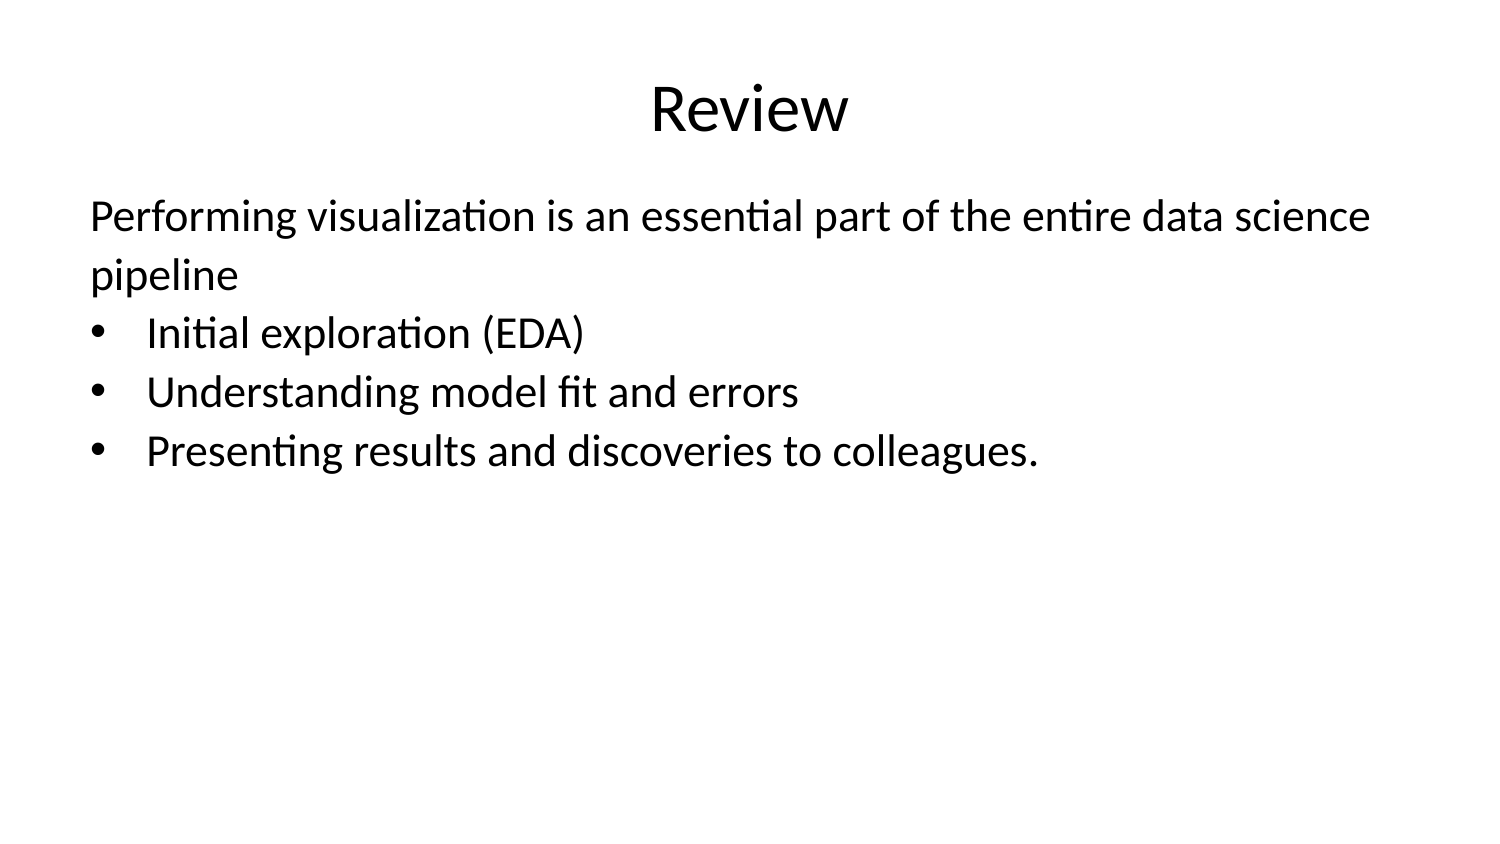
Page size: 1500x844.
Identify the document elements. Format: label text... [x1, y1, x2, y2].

list Performing visualization is an essential part of the entire data science pipeline Initial exploration (EDA) Understanding model fit and errors Presenting results and discoveries to colleagues. [75, 174, 1425, 810]
title Review [75, 33, 1425, 174]
